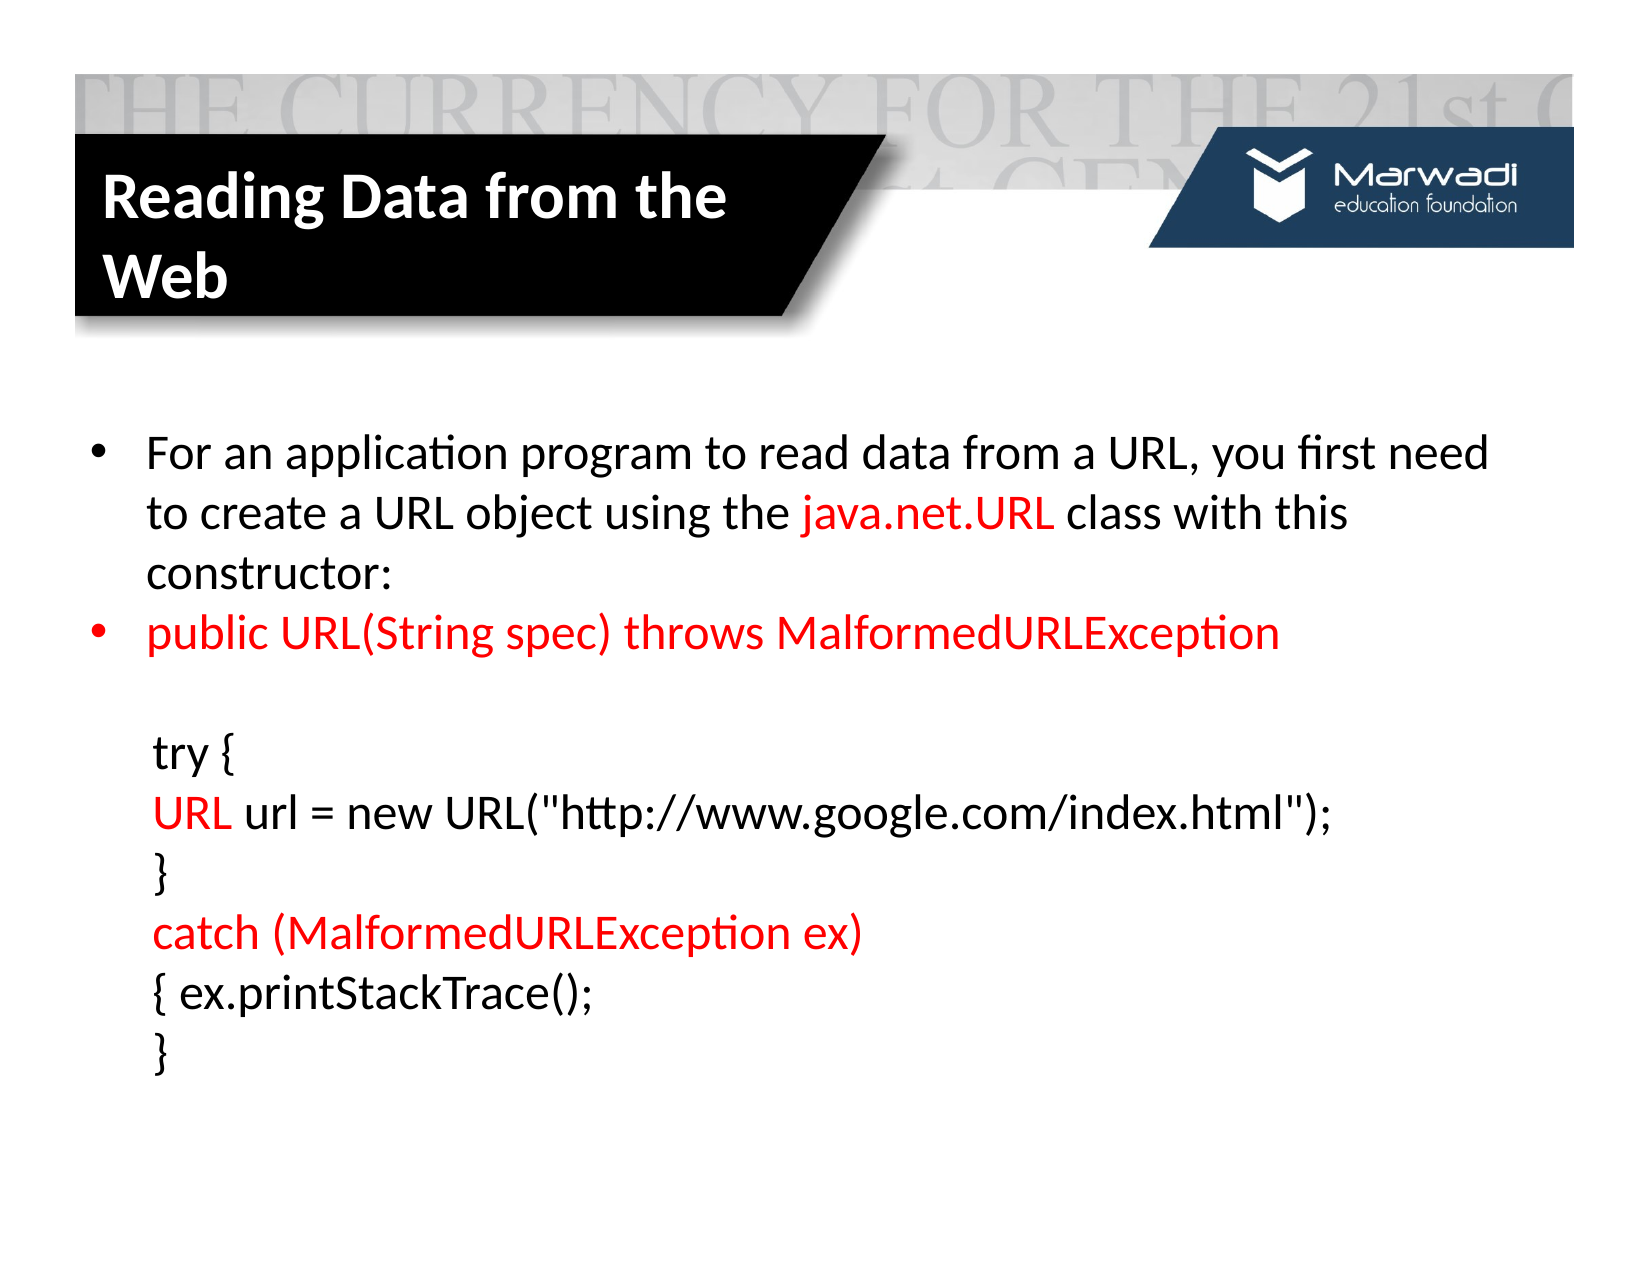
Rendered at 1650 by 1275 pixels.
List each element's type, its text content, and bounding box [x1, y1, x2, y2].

text_box try { URL url = new URL("http://www.google.com/index.html"); } catch (MalformedURLException ex) { ex.printStackTrace(); } [137, 712, 1531, 1088]
text_box For an application program to read data from a URL, you first need to create a URL object using the java.net.URL class with this constructor: public URL(String spec) throws MalformedURLException [74, 412, 1531, 668]
picture [75, 74, 1574, 341]
text_box Reading Data from the Web [99, 150, 825, 312]
